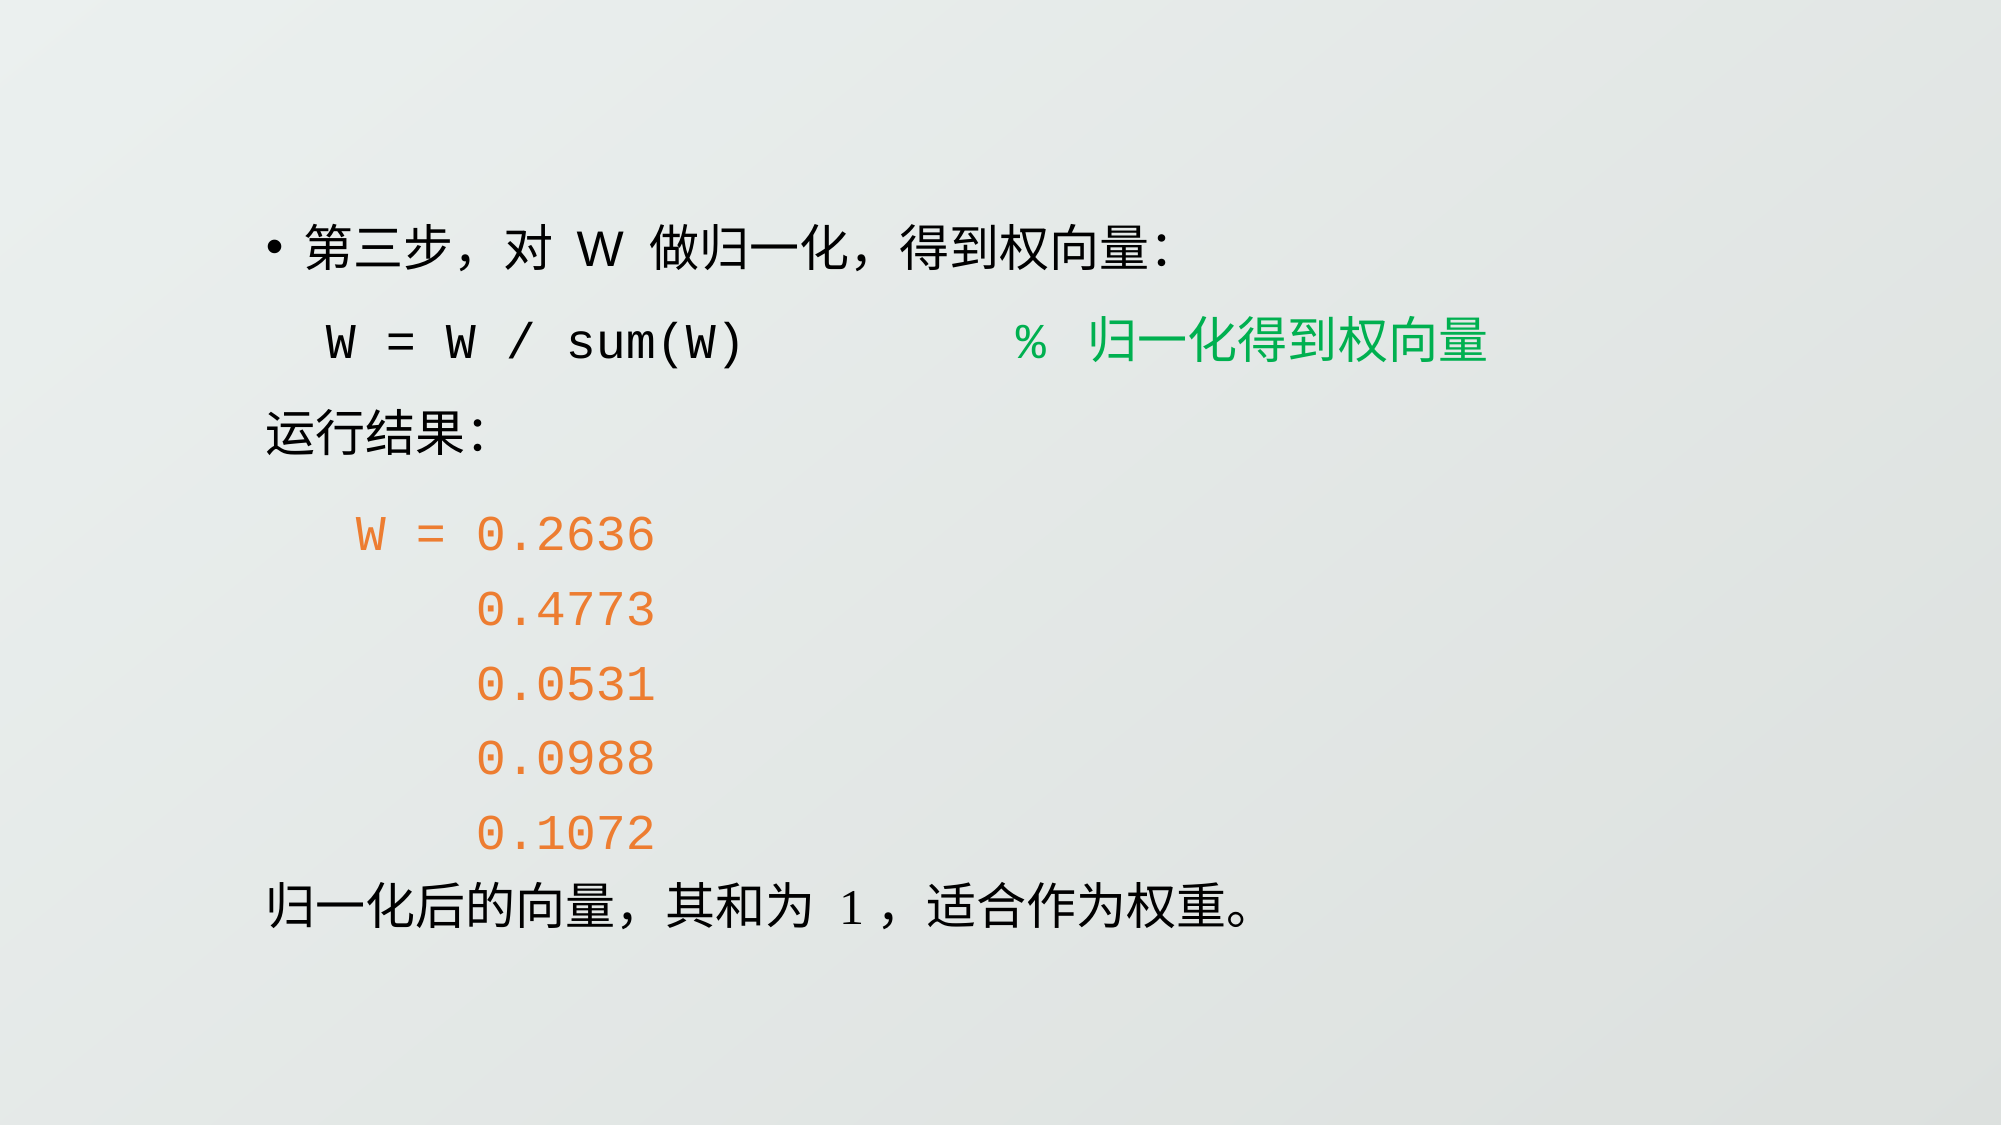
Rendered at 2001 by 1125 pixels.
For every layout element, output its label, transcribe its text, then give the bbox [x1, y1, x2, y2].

list 第三步，对 W 做归一化，得到权向量： W = W / sum(W) % 归一化得到权向量 运行结果： W = 0.2636 0.4773 0.0531 0.0988 0.1072 归一化后的向量，其和为 1，适合作为权重。 [251, 196, 1977, 1091]
